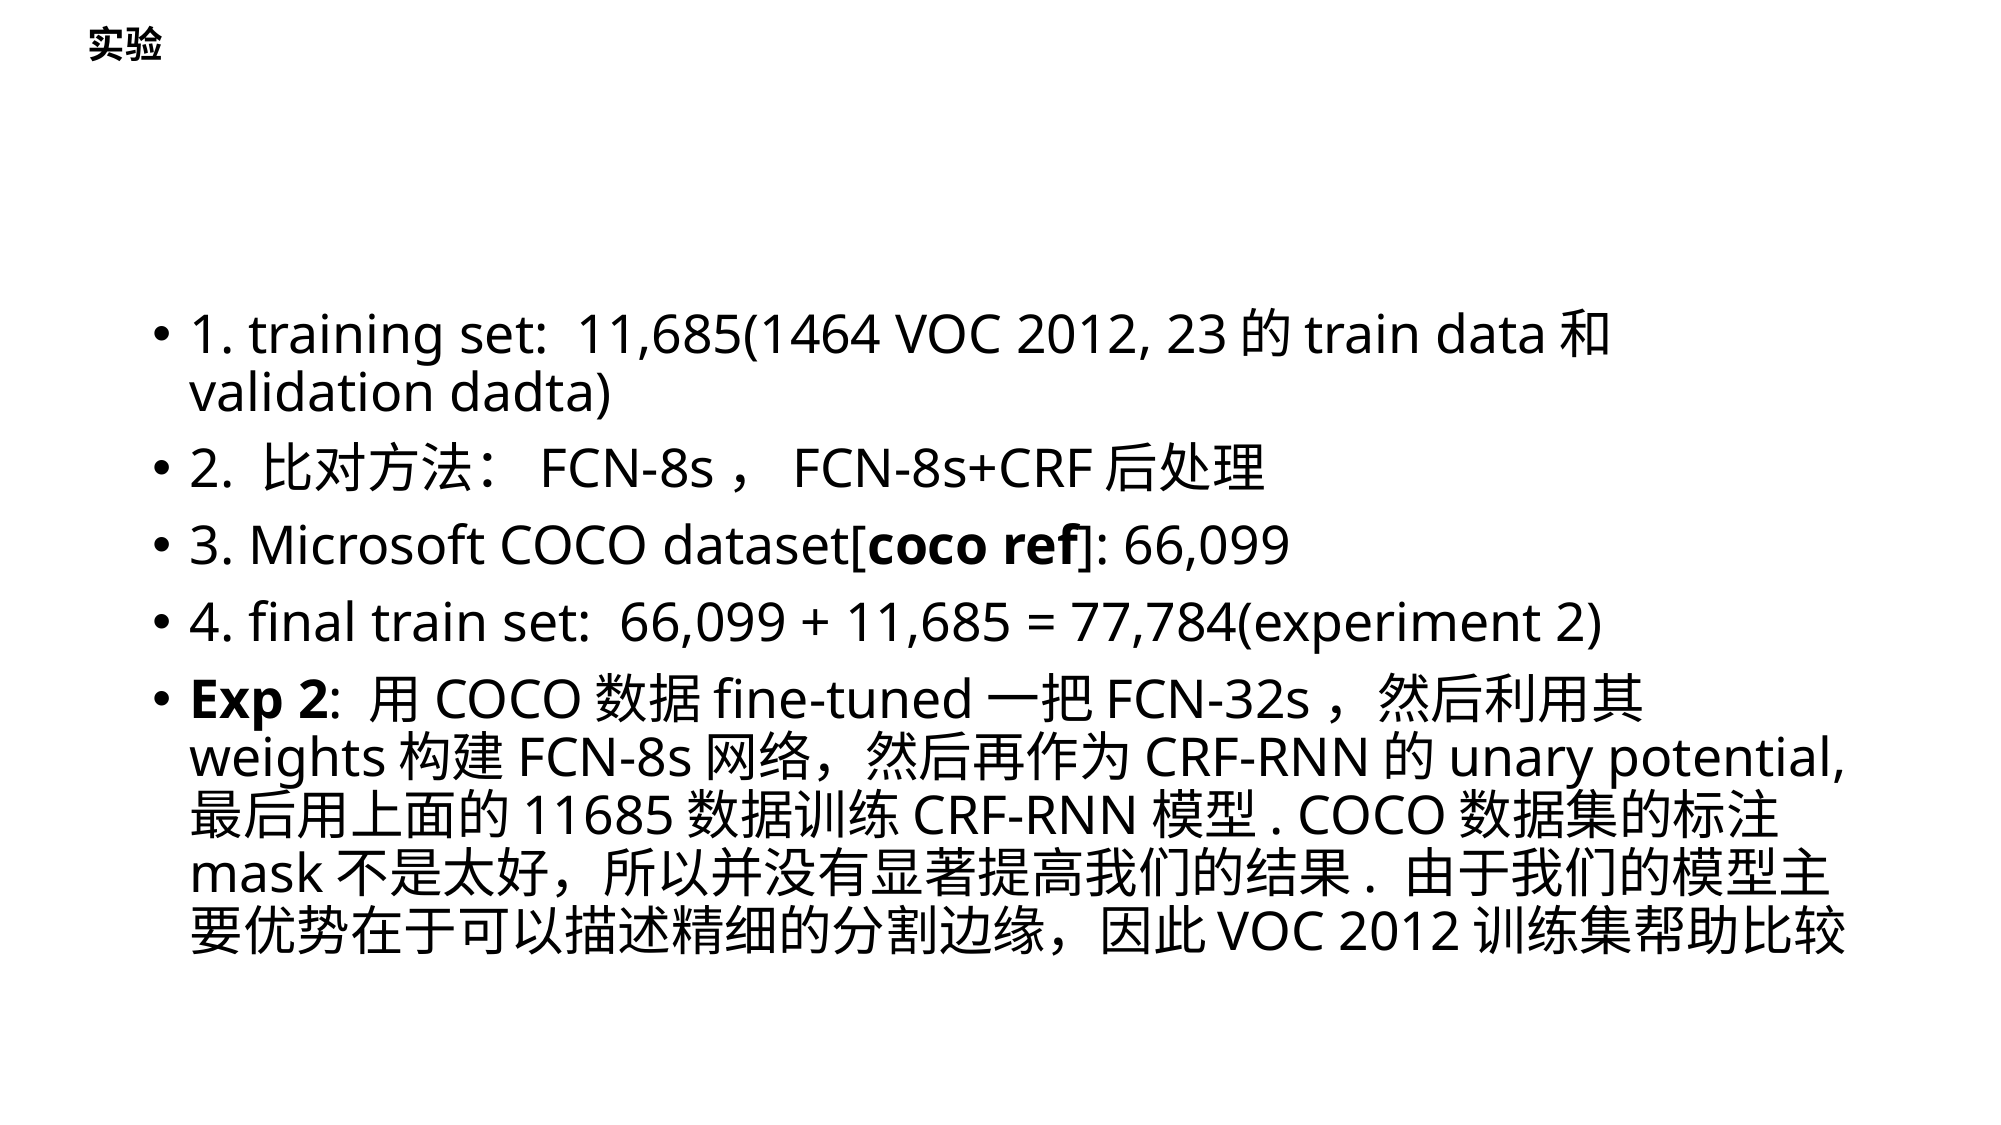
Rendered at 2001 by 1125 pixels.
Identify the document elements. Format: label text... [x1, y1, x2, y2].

text_box 实验 [73, 13, 178, 74]
list 1. training set: 11,685(1464 VOC 2012, 23的train data和validation dadta) 2. 比对方法：FCN-8s，FCN-8s+CRF后处理 3. Microsoft COCO dataset[coco ref]: 66,099 4. final train set: 66,099 + 11,685 = 77,784(experiment 2) Exp 2: 用COCO数据fine-tuned一把FCN-32s，然后利用其weights构建FCN-8s网络，然后再作为CRF-RNN的unary potential, 最后用上面的11685数据训练CRF-RNN模型. COCO数据集的标注mask不是太好，所以并没有显著提高我们的结果. 由于我们的模型主要优势在于可以描述精细的分割边缘，因此VOC 2012训练集帮助比较 [137, 299, 1863, 1014]
